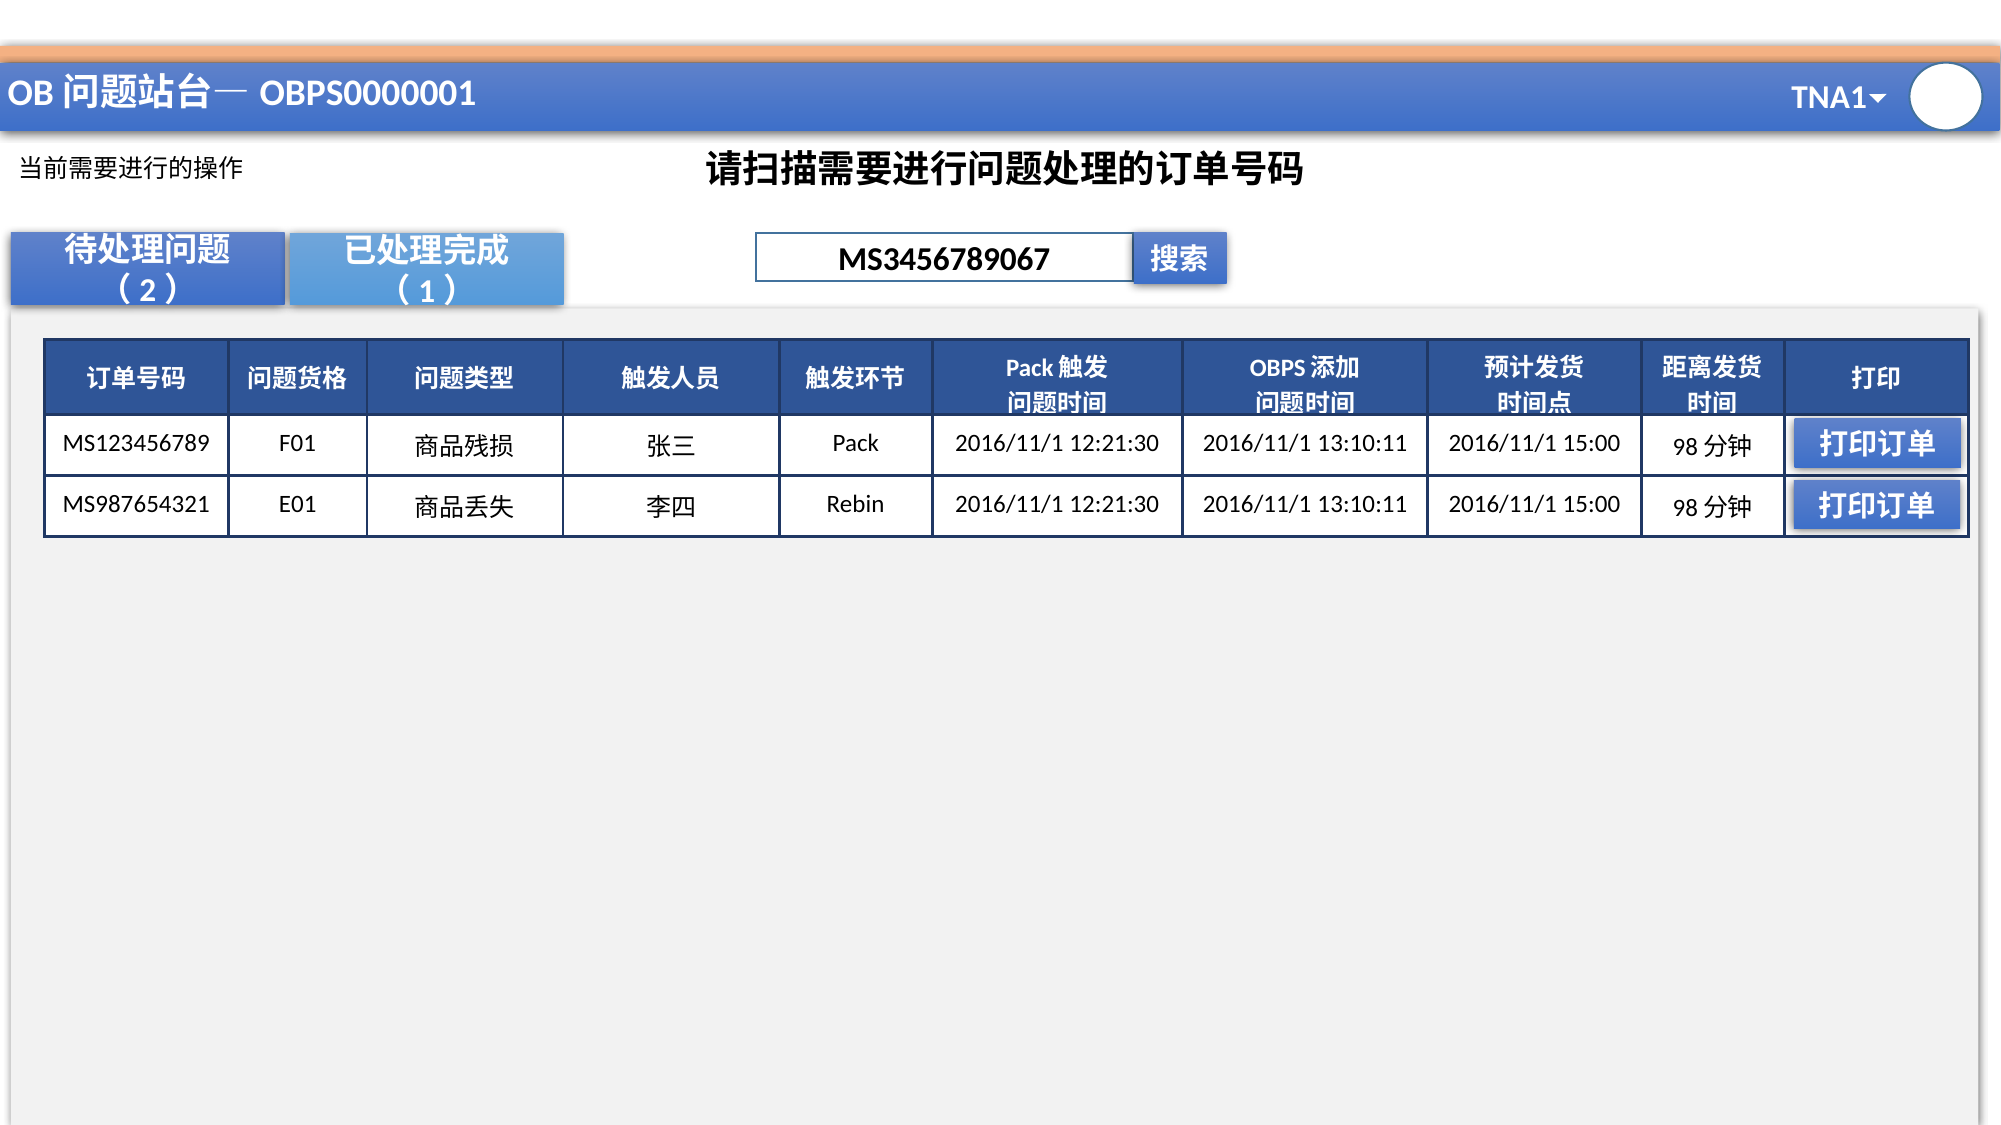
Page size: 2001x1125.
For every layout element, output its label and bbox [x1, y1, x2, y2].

text_box [3, 136, 2000, 198]
text_box [0, 60, 492, 121]
text_box [10, 232, 1979, 1125]
